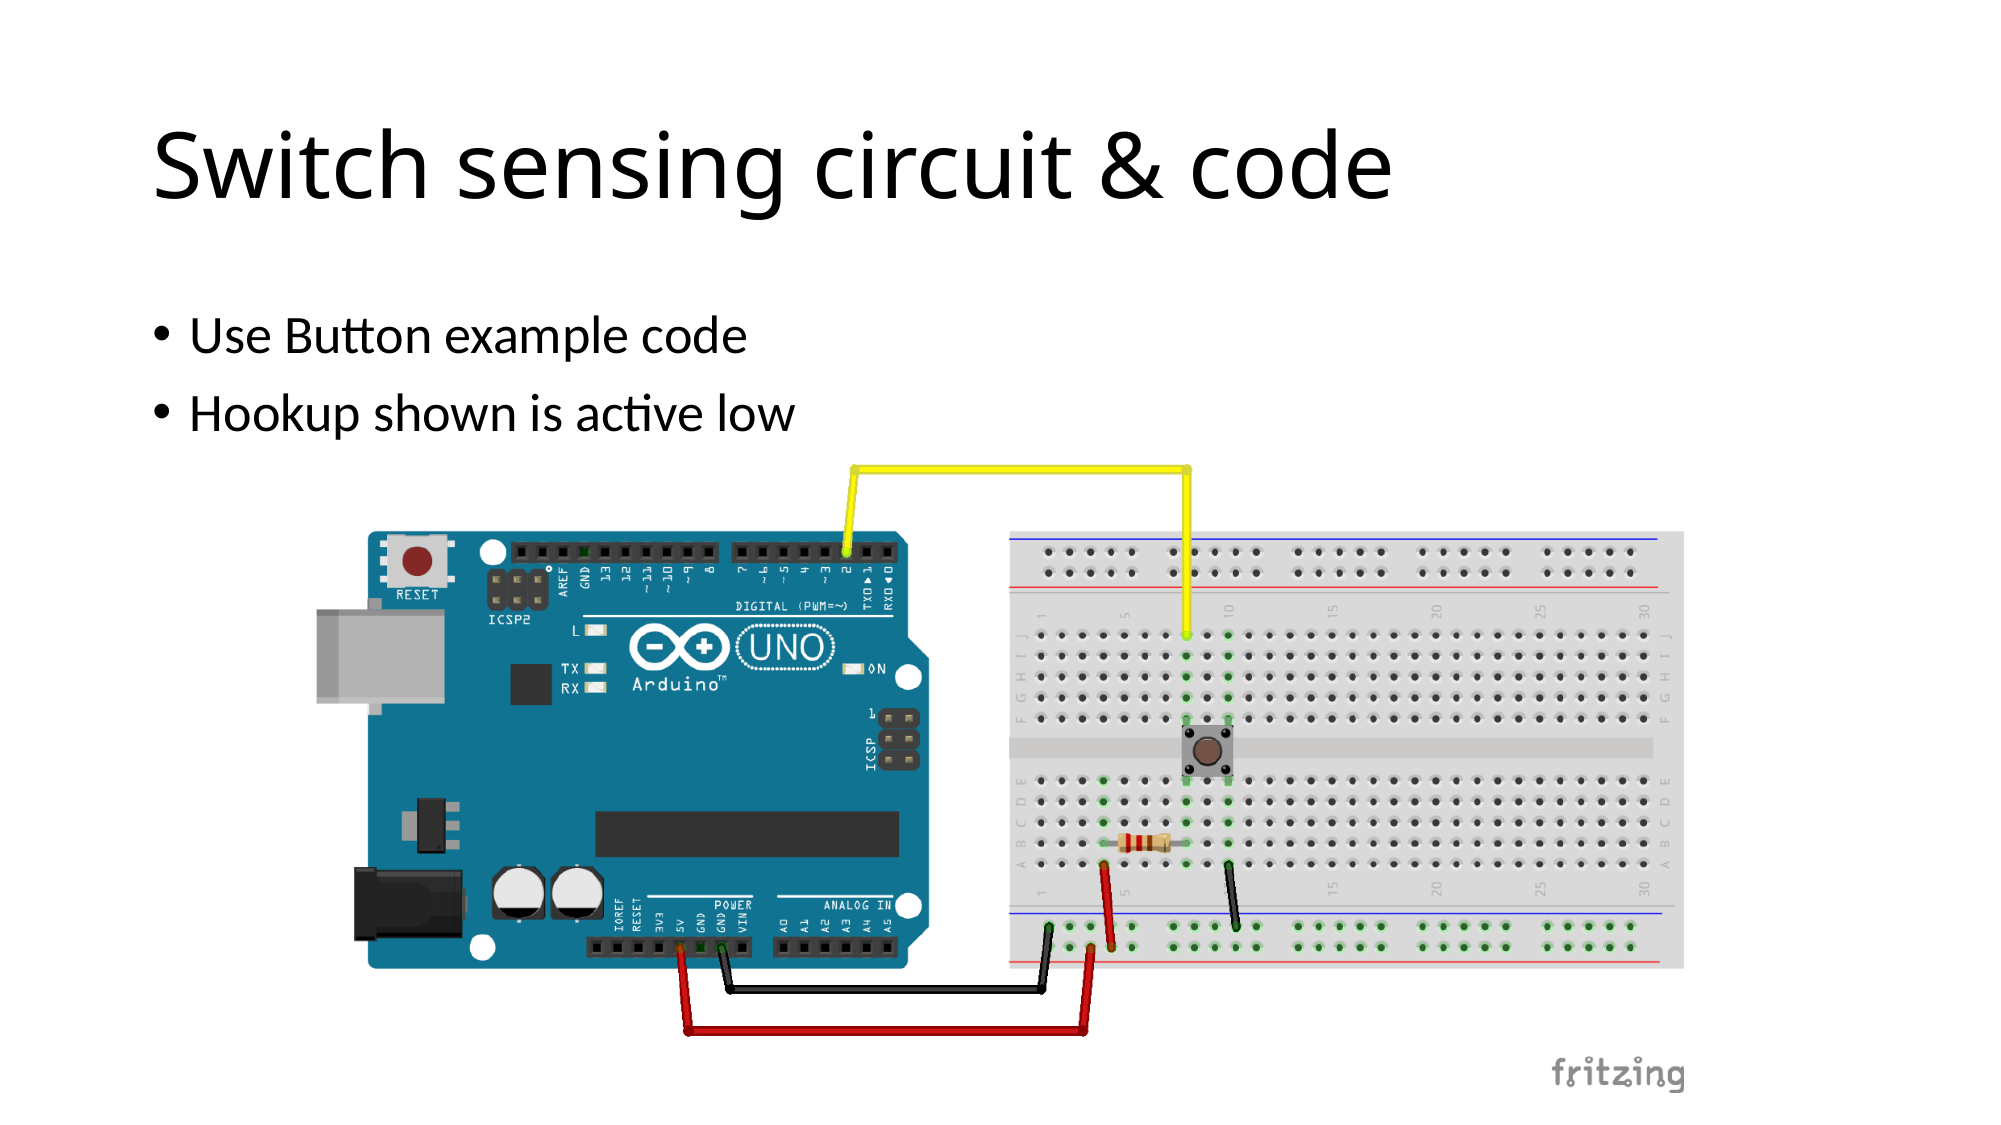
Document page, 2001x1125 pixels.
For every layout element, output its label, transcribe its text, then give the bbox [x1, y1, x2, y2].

picture [316, 459, 1684, 1093]
title Switch sensing circuit & code [137, 59, 1863, 278]
list Use Button example code Hookup shown is active low [137, 299, 859, 497]
